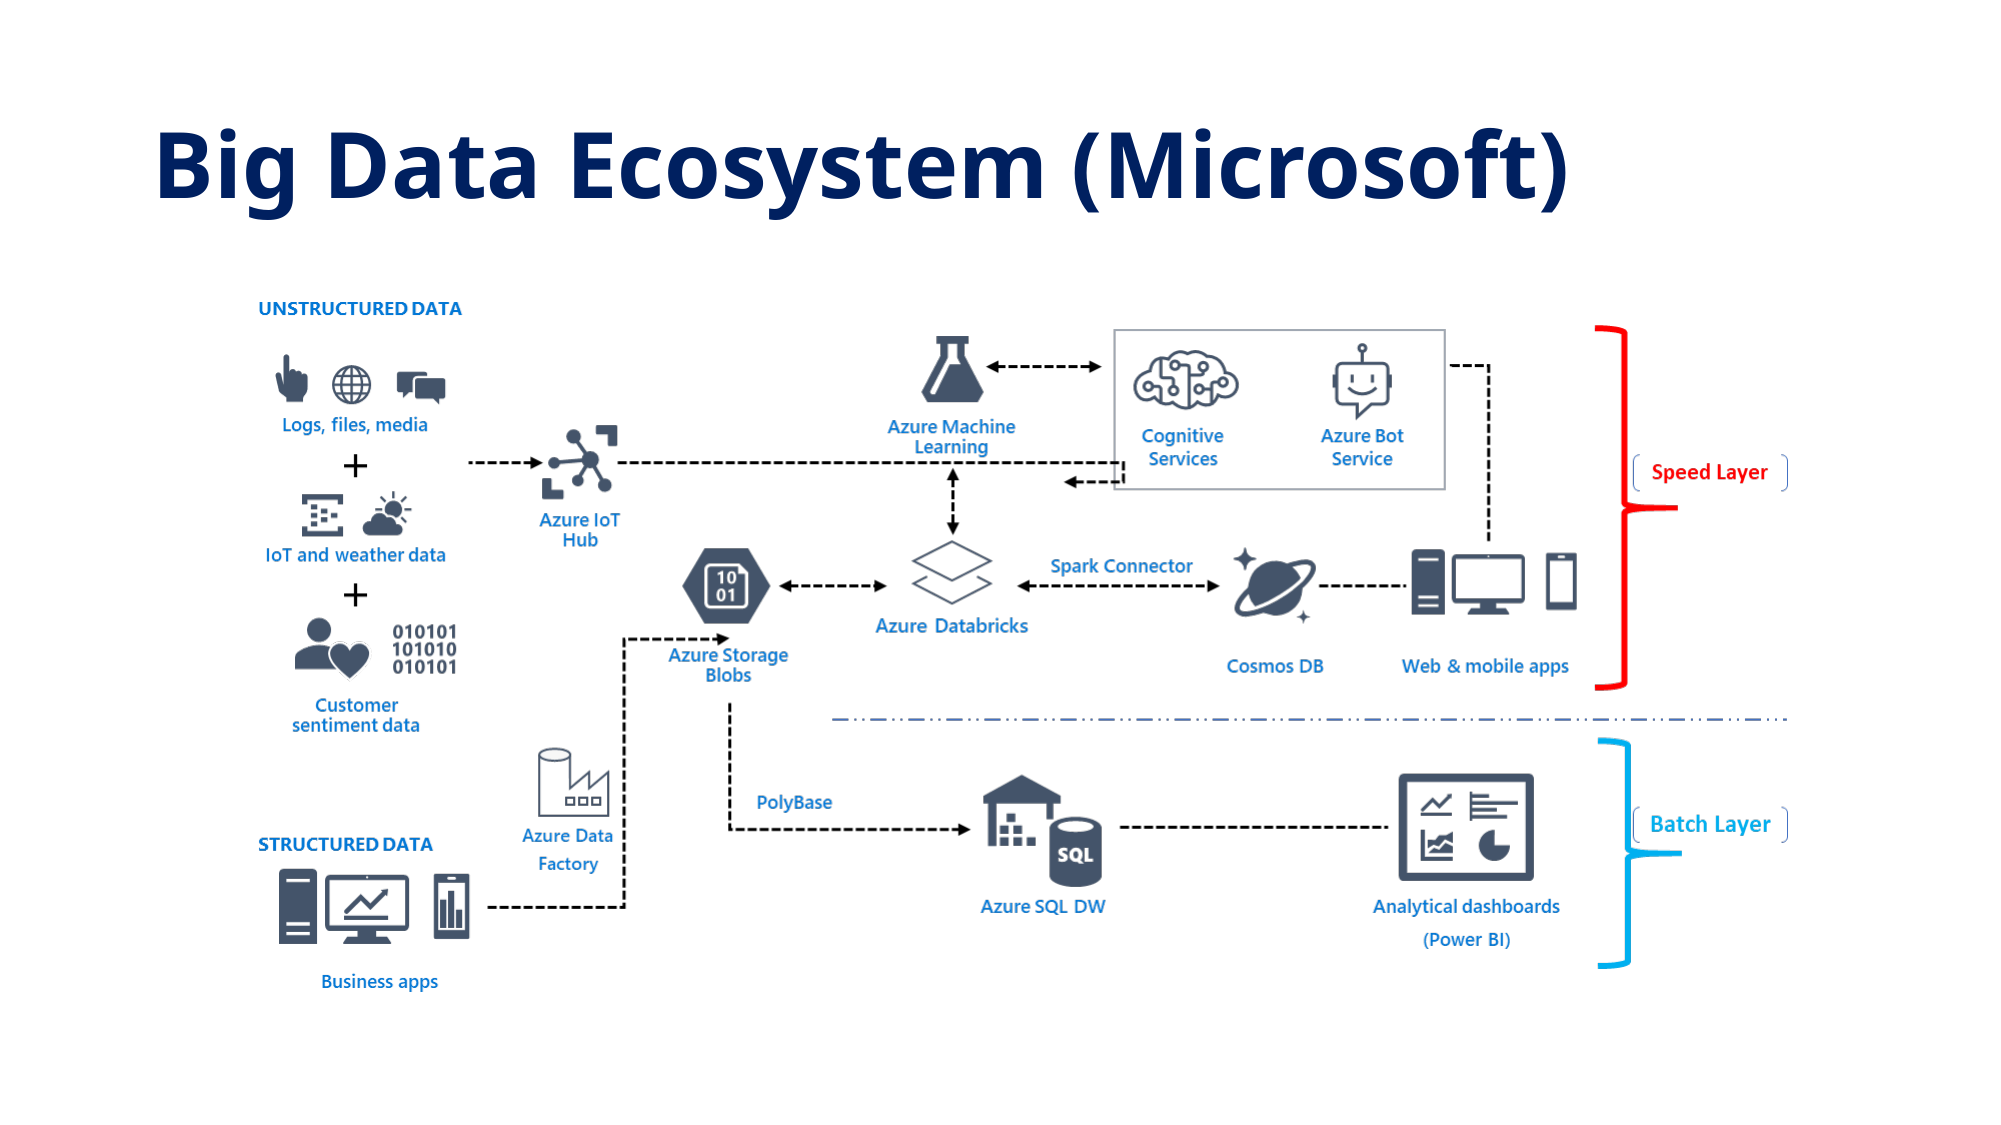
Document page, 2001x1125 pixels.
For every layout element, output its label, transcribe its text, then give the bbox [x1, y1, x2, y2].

title Big Data Ecosystem (Microsoft) [137, 59, 1863, 278]
picture [246, 290, 1788, 1004]
